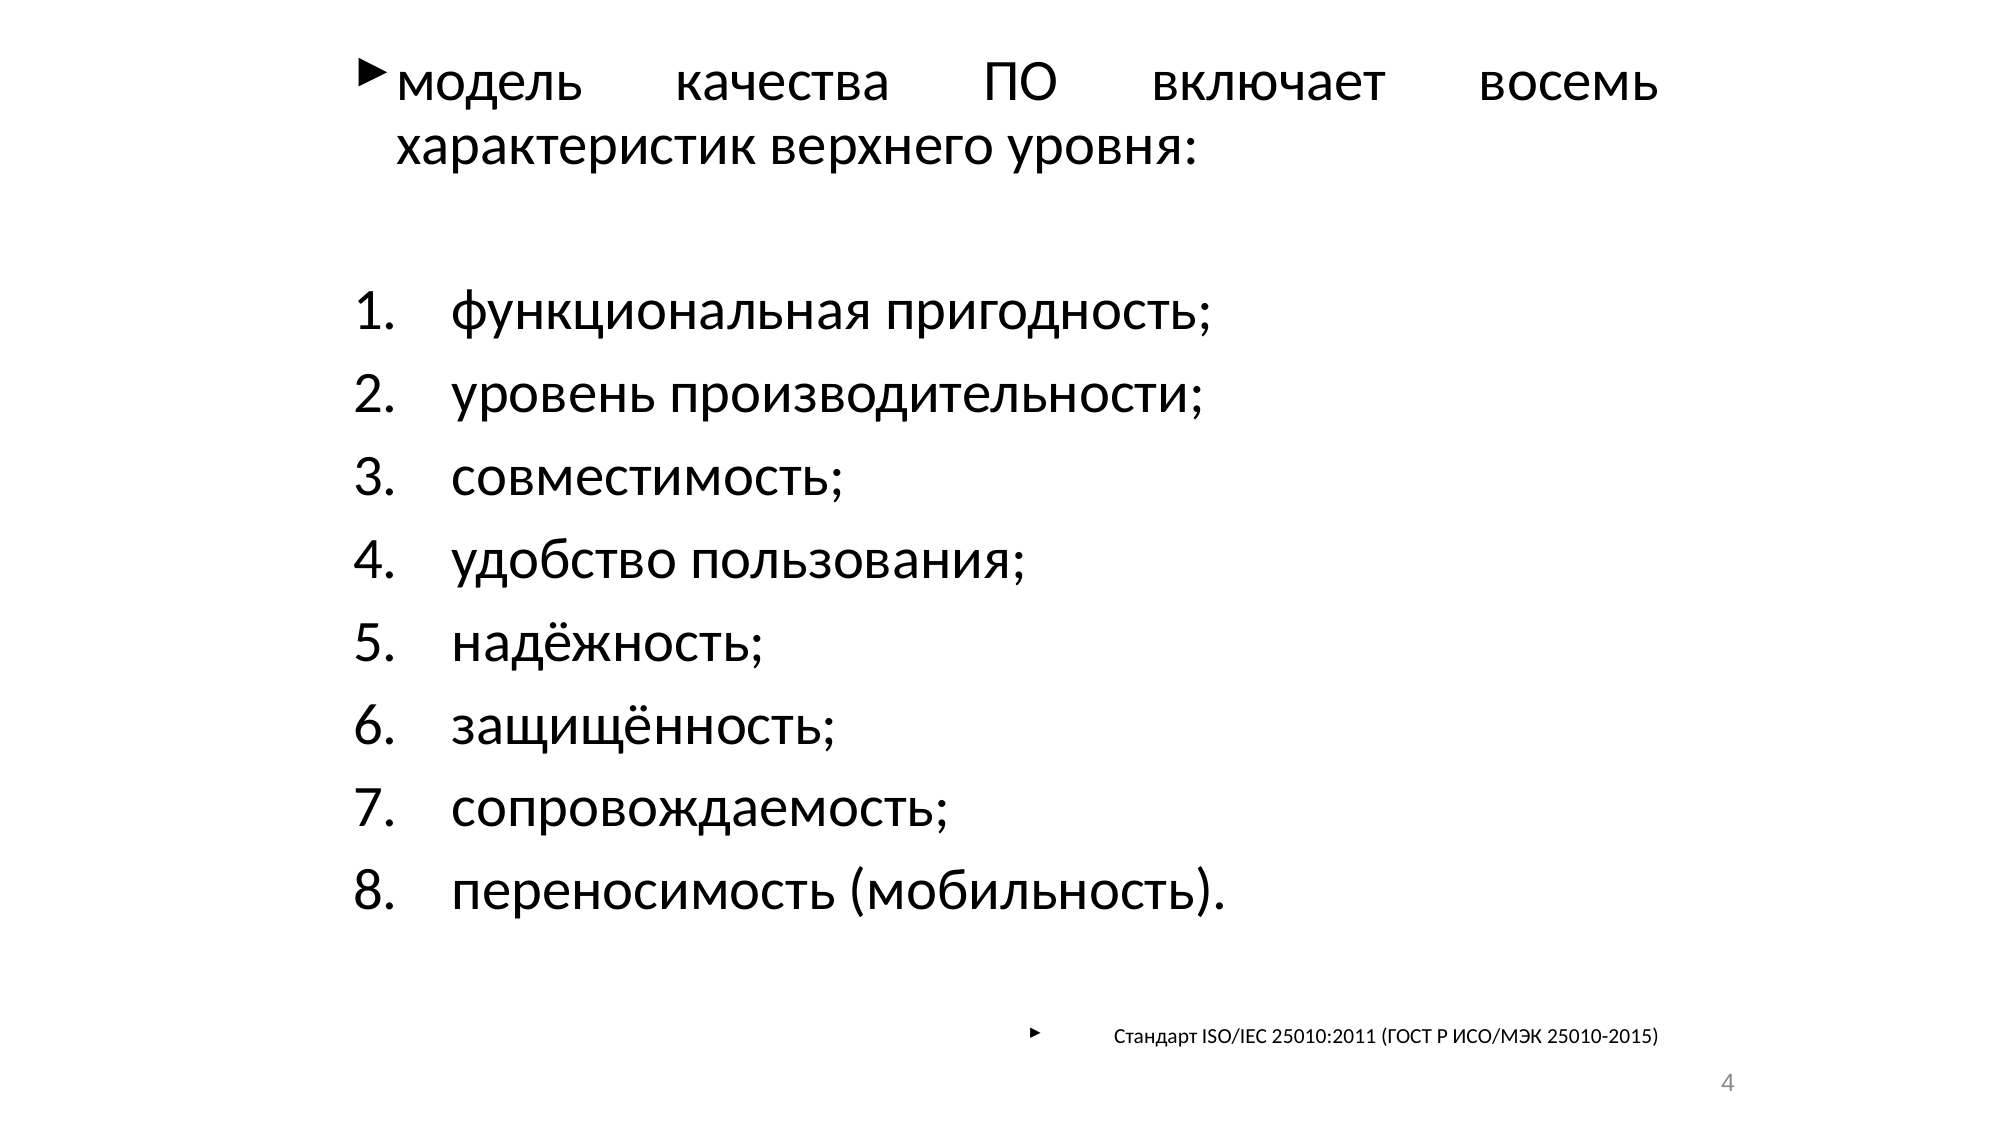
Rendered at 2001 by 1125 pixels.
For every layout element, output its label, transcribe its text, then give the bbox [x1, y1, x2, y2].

slide_number 4 [1689, 1051, 1750, 1112]
list модель качества ПО включает восемь характеристик верхнего уровня: функциональная пригодность; уровень производительности; совместимость; удобство пользования; надёжность; защищённость; сопровождаемость; переносимость (мобильность). Стандарт ISO/IEC 25010:2011 (ГОСТ Р ИСО/МЭК 25010-2015) [324, 42, 1675, 1059]
